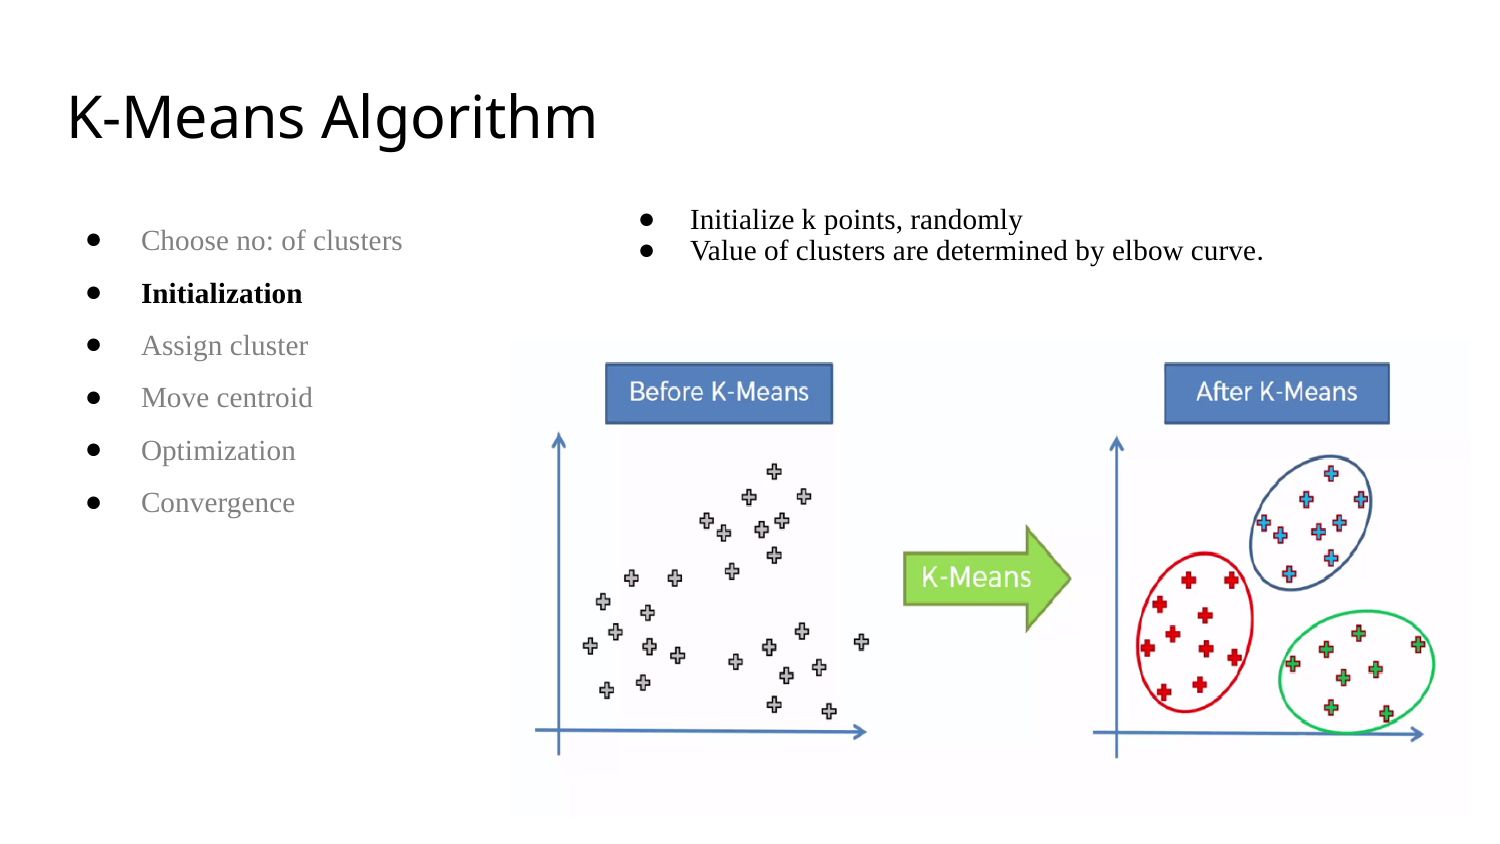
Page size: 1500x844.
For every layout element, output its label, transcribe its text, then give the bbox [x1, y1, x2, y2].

list Choose no: of clusters Initialization Assign cluster Move centroid Optimization Convergence [51, 189, 600, 750]
list Initialize k points, randomly Value of clusters are determined by elbow curve. [600, 189, 1449, 340]
picture [510, 340, 1470, 817]
title K-Means Algorithm [51, 72, 1449, 167]
